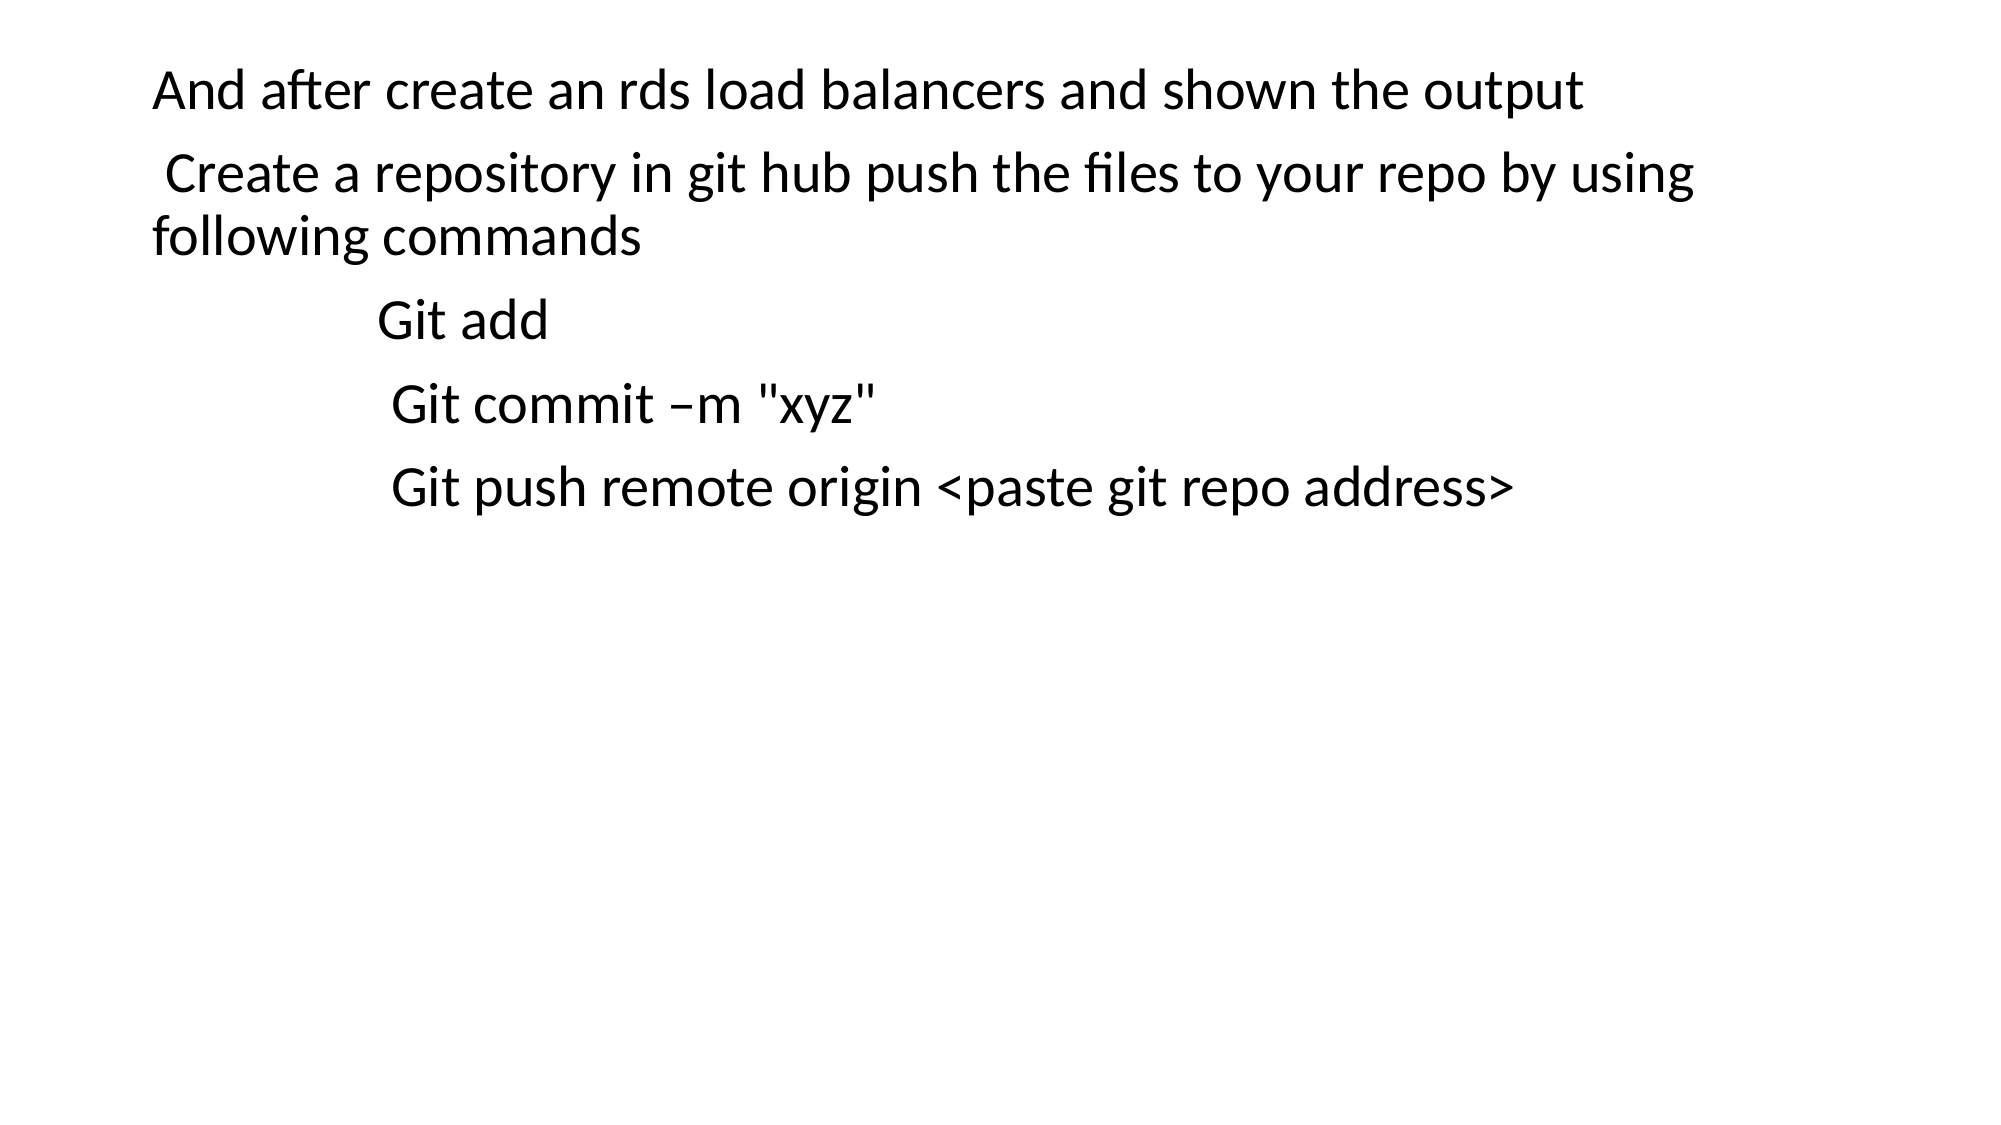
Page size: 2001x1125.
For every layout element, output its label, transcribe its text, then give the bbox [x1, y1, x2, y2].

list And after create an rds load balancers and shown the output Create a repository in git hub push the files to your repo by using following commands Git add Git commit –m "xyz" Git push remote origin <paste git repo address> [137, 51, 1863, 1014]
